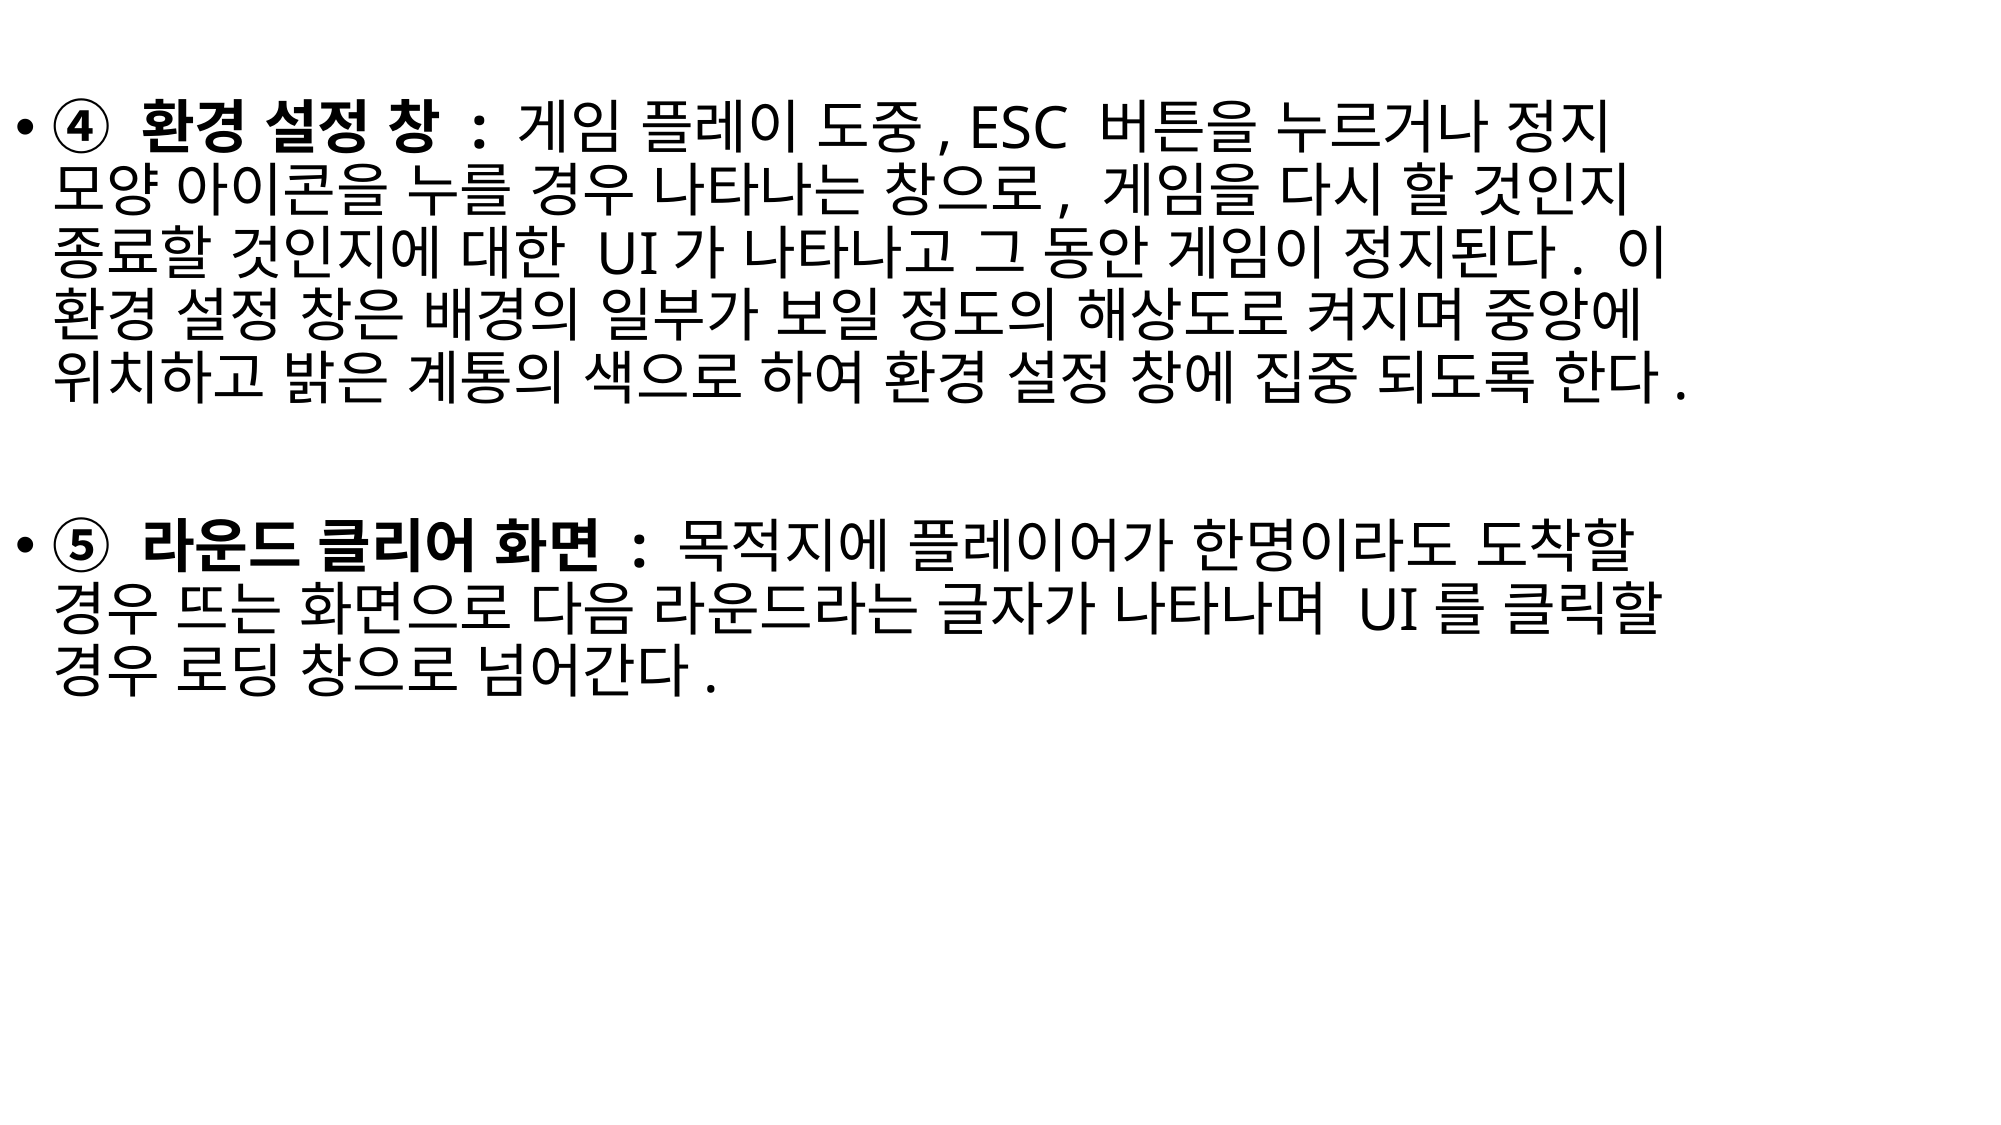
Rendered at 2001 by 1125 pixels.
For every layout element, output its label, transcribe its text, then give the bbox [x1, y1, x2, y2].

list ④ 환경 설정 창 : 게임 플레이 도중, ESC 버튼을 누르거나 정지 모양 아이콘을 누를 경우 나타나는 창으로, 게임을 다시 할 것인지 종료할 것인지에 대한 UI가 나타나고 그 동안 게임이 정지된다. 이 환경 설정 창은 배경의 일부가 보일 정도의 해상도로 켜지며 중앙에 위치하고 밝은 계통의 색으로 하여 환경 설정 창에 집중 되도록 한다. ⑤ 라운드 클리어 화면 : 목적지에 플레이어가 한명이라도 도착할 경우 뜨는 화면으로 다음 라운드라는 글자가 나타나며 UI를 클릭할 경우 로딩 창으로 넘어간다. [0, 0, 1725, 1125]
